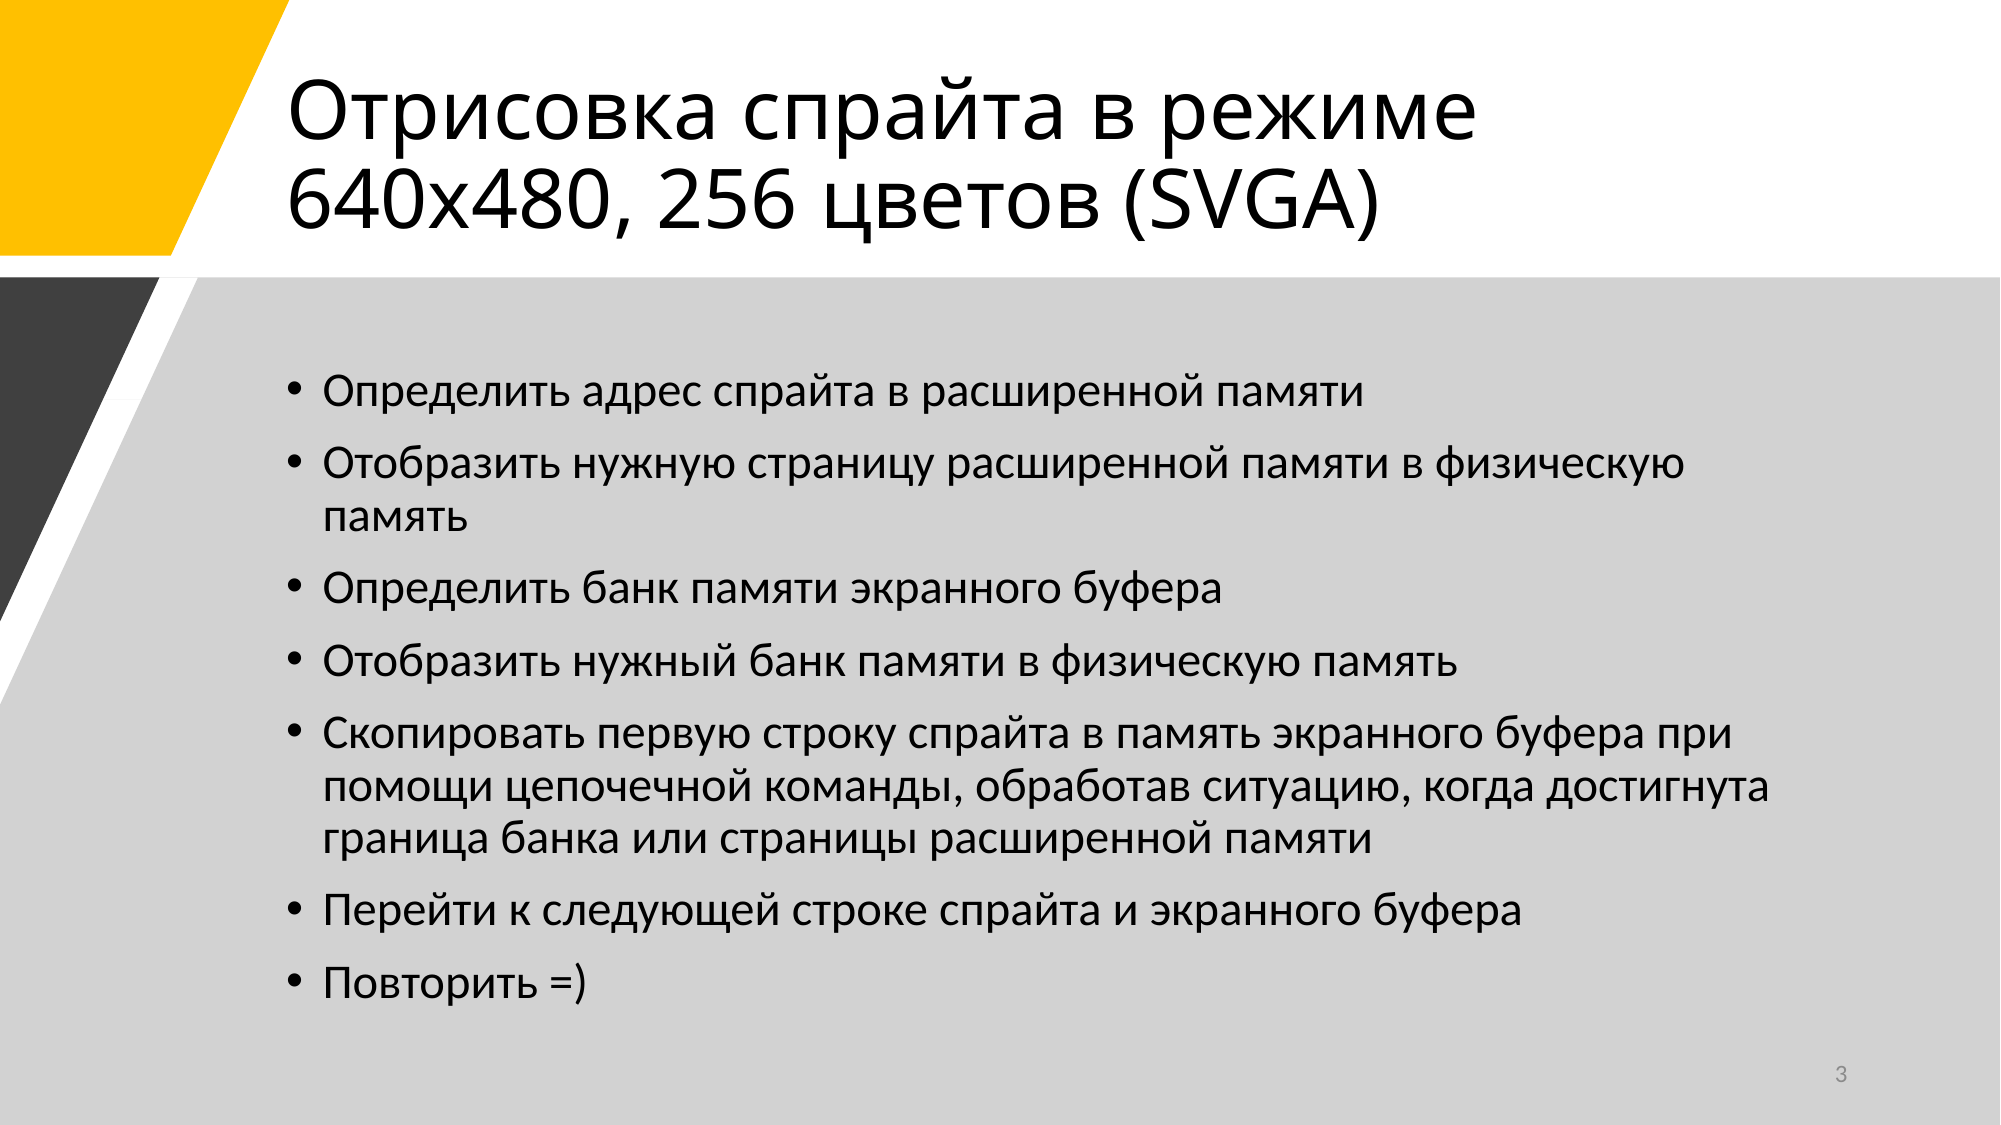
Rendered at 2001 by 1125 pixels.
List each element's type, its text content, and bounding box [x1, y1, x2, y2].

slide_number 3 [1412, 1042, 1863, 1103]
title Отрисовка спрайта в режиме 640x480, 256 цветов (SVGA) [271, 60, 1808, 255]
list Определить адрес спрайта в расширенной памяти Отобразить нужную страницу расширенной памяти в физическую память Определить банк памяти экранного буфера Отобразить нужный банк памяти в физическую память Скопировать первую строку спрайта в память экранного буфера при помощи цепочечной команды, обработав ситуацию, когда достигнута граница банка или страницы расширенной памяти Перейти к следующей строке спрайта и экранного буфера Повторить =) [271, 356, 1808, 1020]
text_box [0, 0, 291, 257]
text_box [0, 276, 2000, 1125]
text_box [0, 276, 162, 622]
